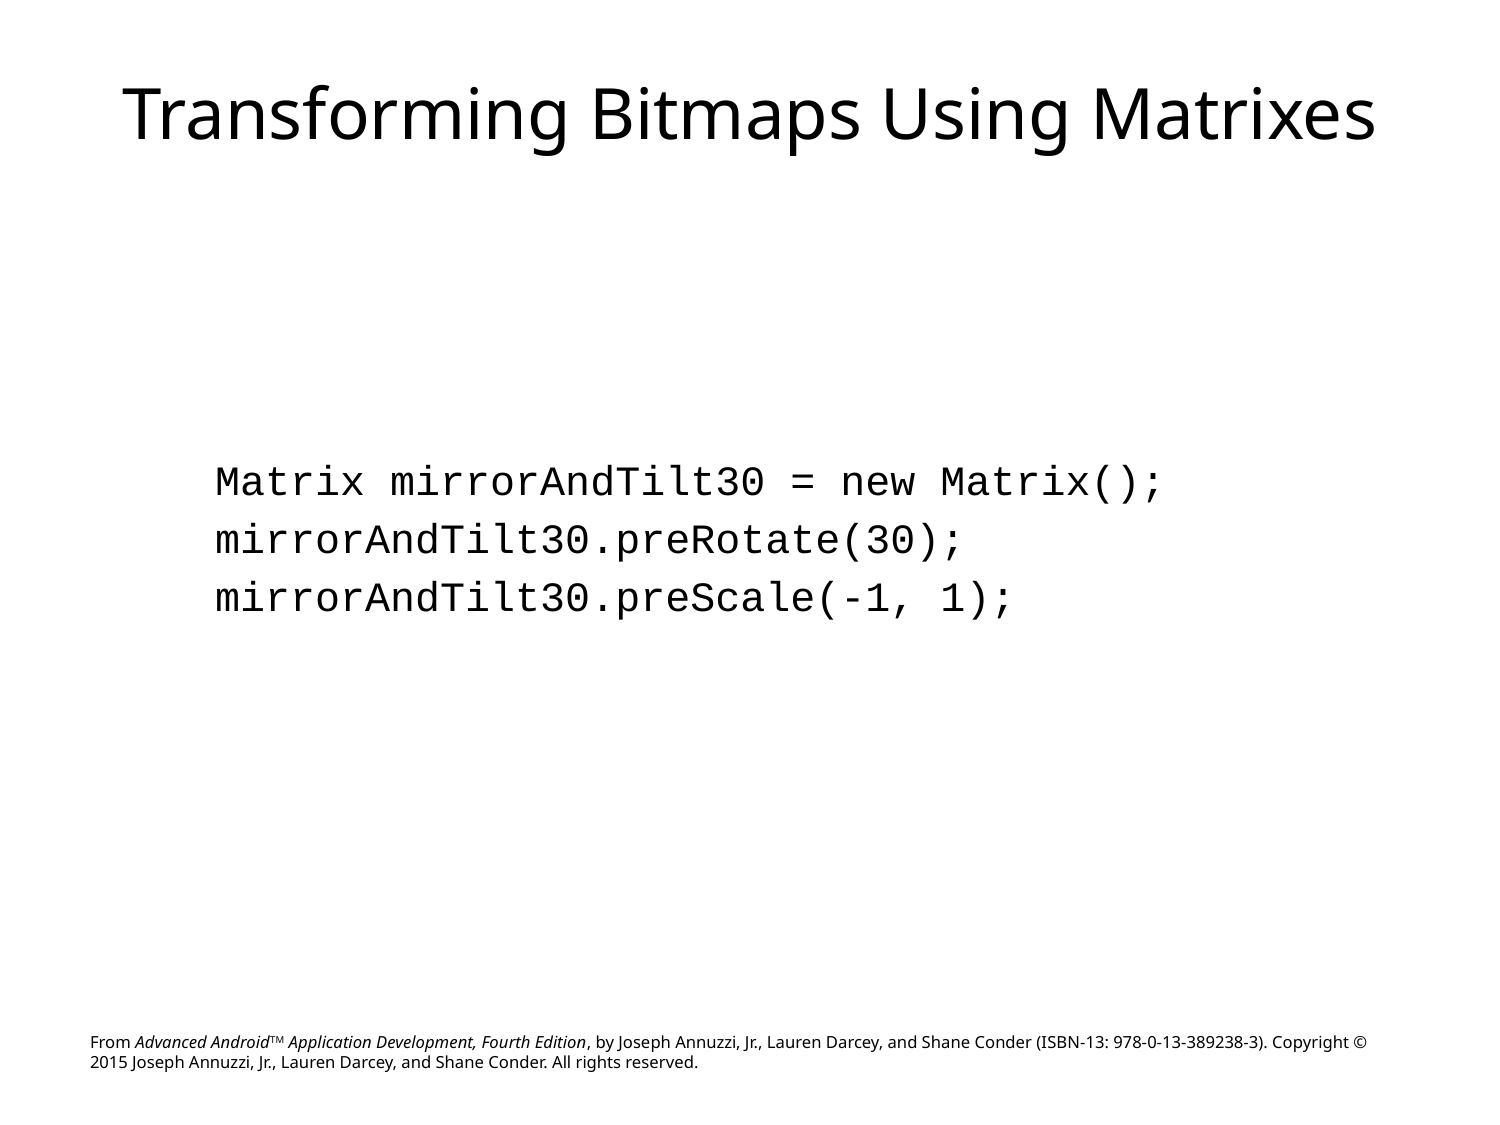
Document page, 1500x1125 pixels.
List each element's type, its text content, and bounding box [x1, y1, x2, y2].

footer From Advanced AndroidTM Application Development, Fourth Edition, by Joseph Annuzzi, Jr., Lauren Darcey, and Shane Conder (ISBN-13: 978-0-13-389238-3). Copyright © 2015 Joseph Annuzzi, Jr., Lauren Darcey, and Shane Conder. All rights reserved. [74, 1024, 1426, 1103]
title Transforming Bitmaps Using Matrixes [75, 45, 1425, 188]
list Matrix mirrorAndTilt30 = new Matrix(); mirrorAndTilt30.preRotate(30); mirrorAndTilt30.preScale(-1, 1); [75, 212, 1425, 1005]
